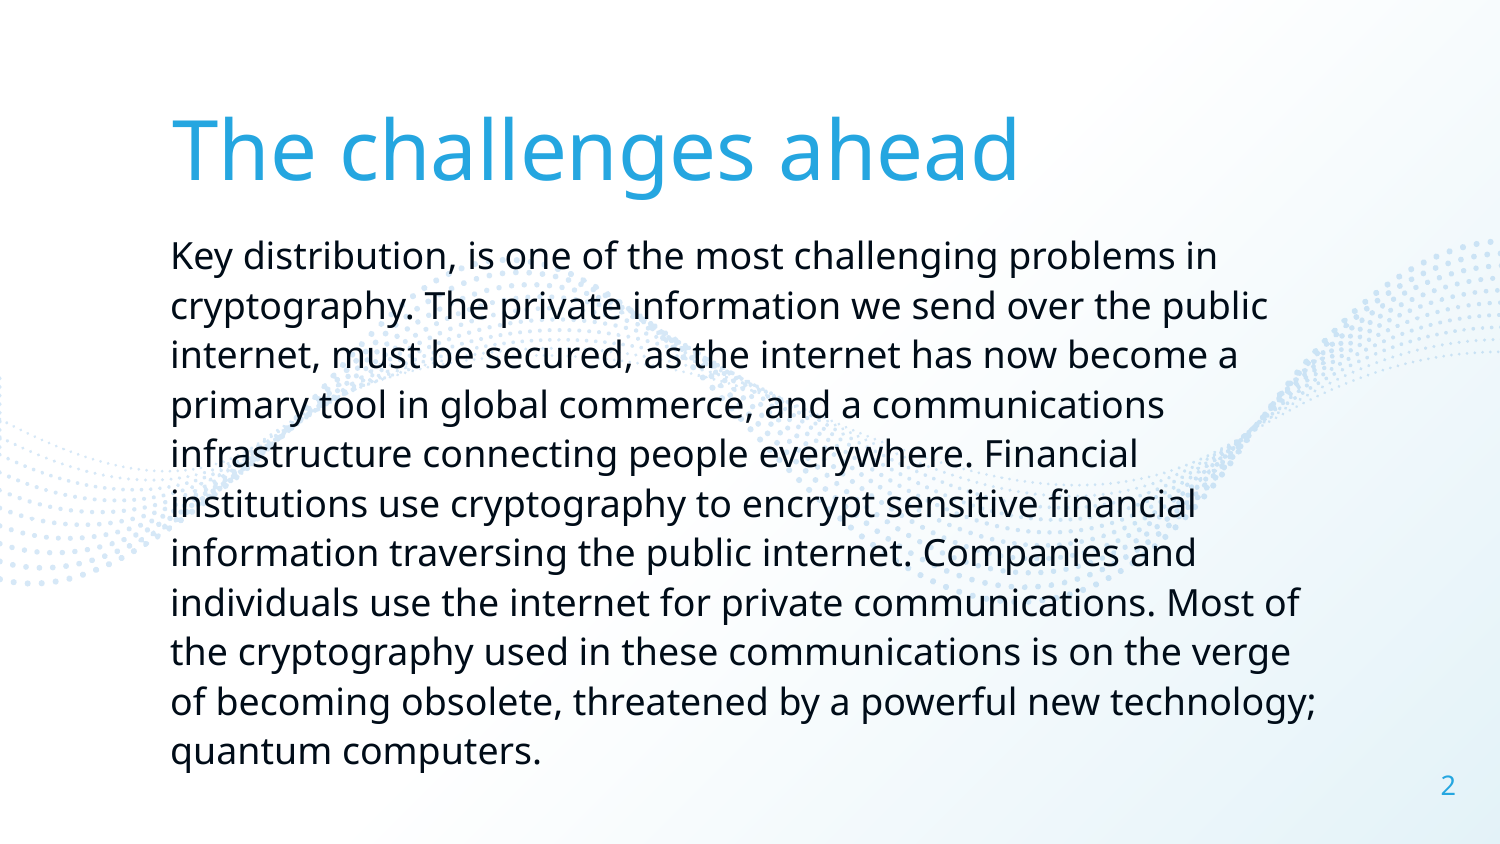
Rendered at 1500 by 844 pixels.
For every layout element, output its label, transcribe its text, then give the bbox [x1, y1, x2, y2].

subtitle Key distribution, is one of the most challenging problems in cryptography. The private information we send over the public internet, must be secured, as the internet has now become a primary tool in global commerce, and a communications infrastructure connecting people everywhere. Financial institutions use cryptography to encrypt sensitive financial information traversing the public internet. Companies and individuals use the internet for private communications. Most of the cryptography used in these communications is on the verge of becoming obsolete, threatened by a powerful new technology; quantum computers. [170, 227, 1334, 706]
slide_number 2 [1366, 754, 1457, 819]
title The challenges ahead [172, 111, 1137, 199]
